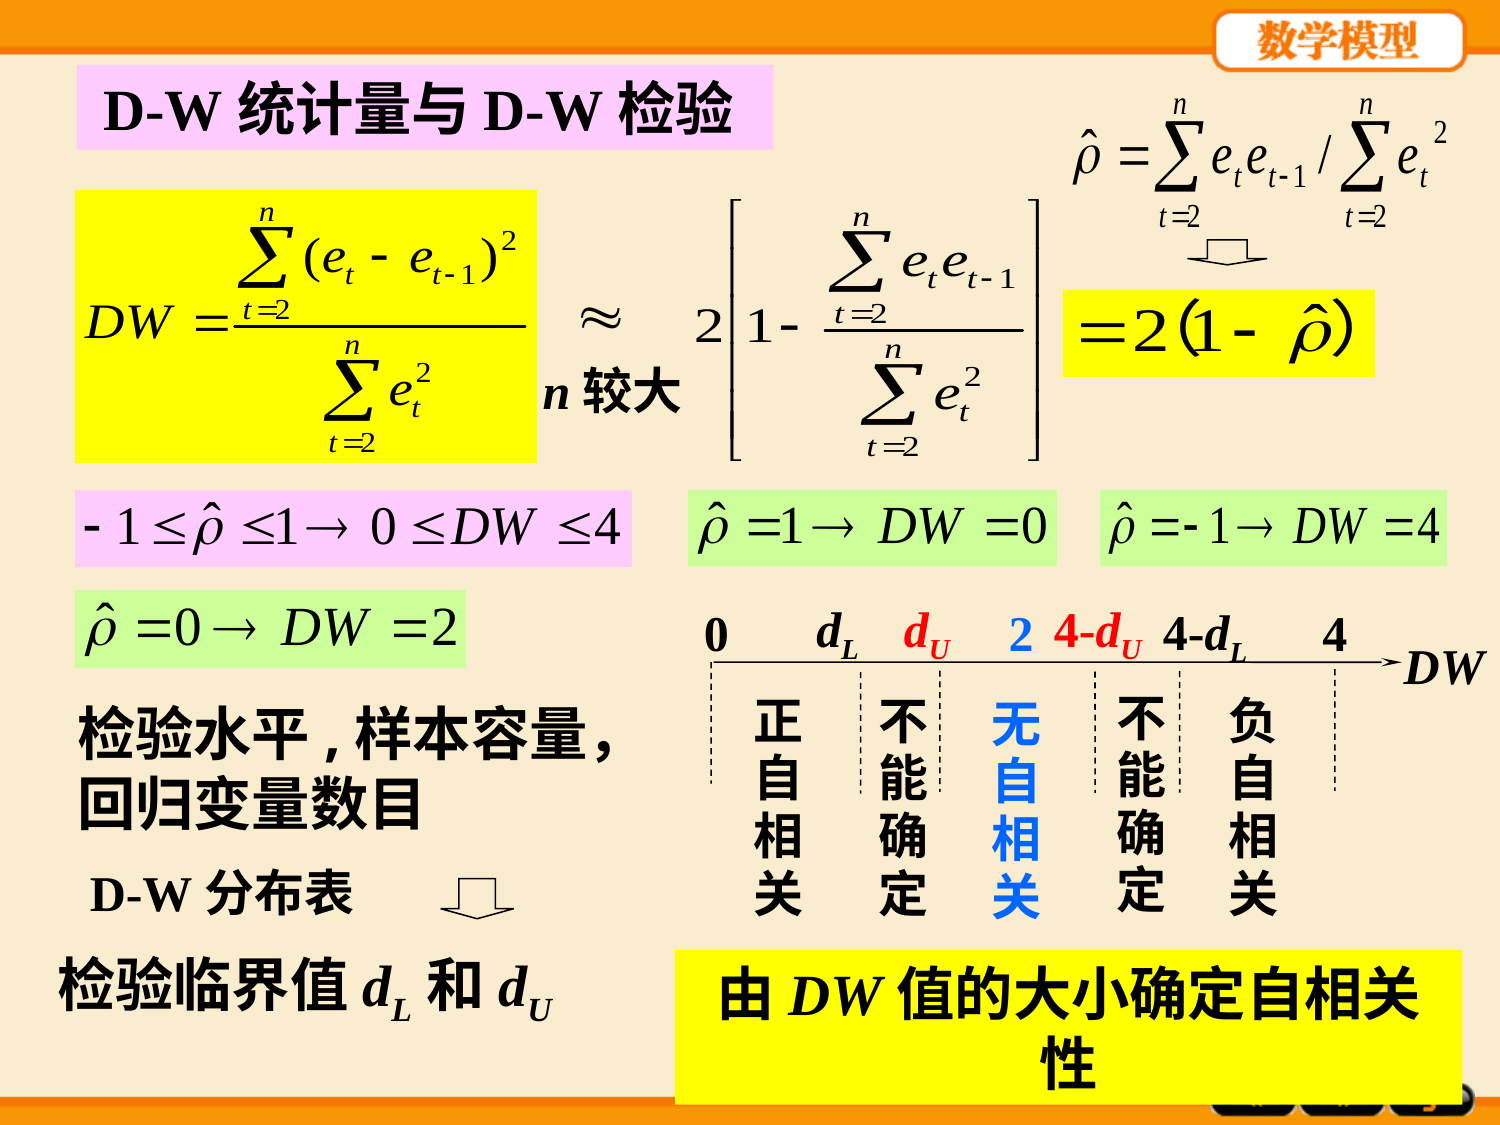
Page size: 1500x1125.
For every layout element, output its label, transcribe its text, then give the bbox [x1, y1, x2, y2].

text_box 由DW值的大小确定自相关性 [675, 949, 1463, 1105]
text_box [74, 589, 467, 669]
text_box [1062, 289, 1376, 378]
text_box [1099, 489, 1448, 566]
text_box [1062, 77, 1463, 266]
text_box D-W统计量与D-W检验 [76, 64, 774, 150]
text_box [74, 489, 632, 568]
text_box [684, 189, 1063, 472]
text_box 检验临界值dL和dU [29, 940, 580, 1036]
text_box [687, 489, 1058, 566]
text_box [688, 589, 1500, 941]
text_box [74, 189, 538, 464]
text_box 检验水平,样本容量，回归变量数目 [62, 689, 638, 845]
picture [0, 0, 1500, 1125]
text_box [524, 264, 701, 428]
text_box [74, 853, 514, 929]
